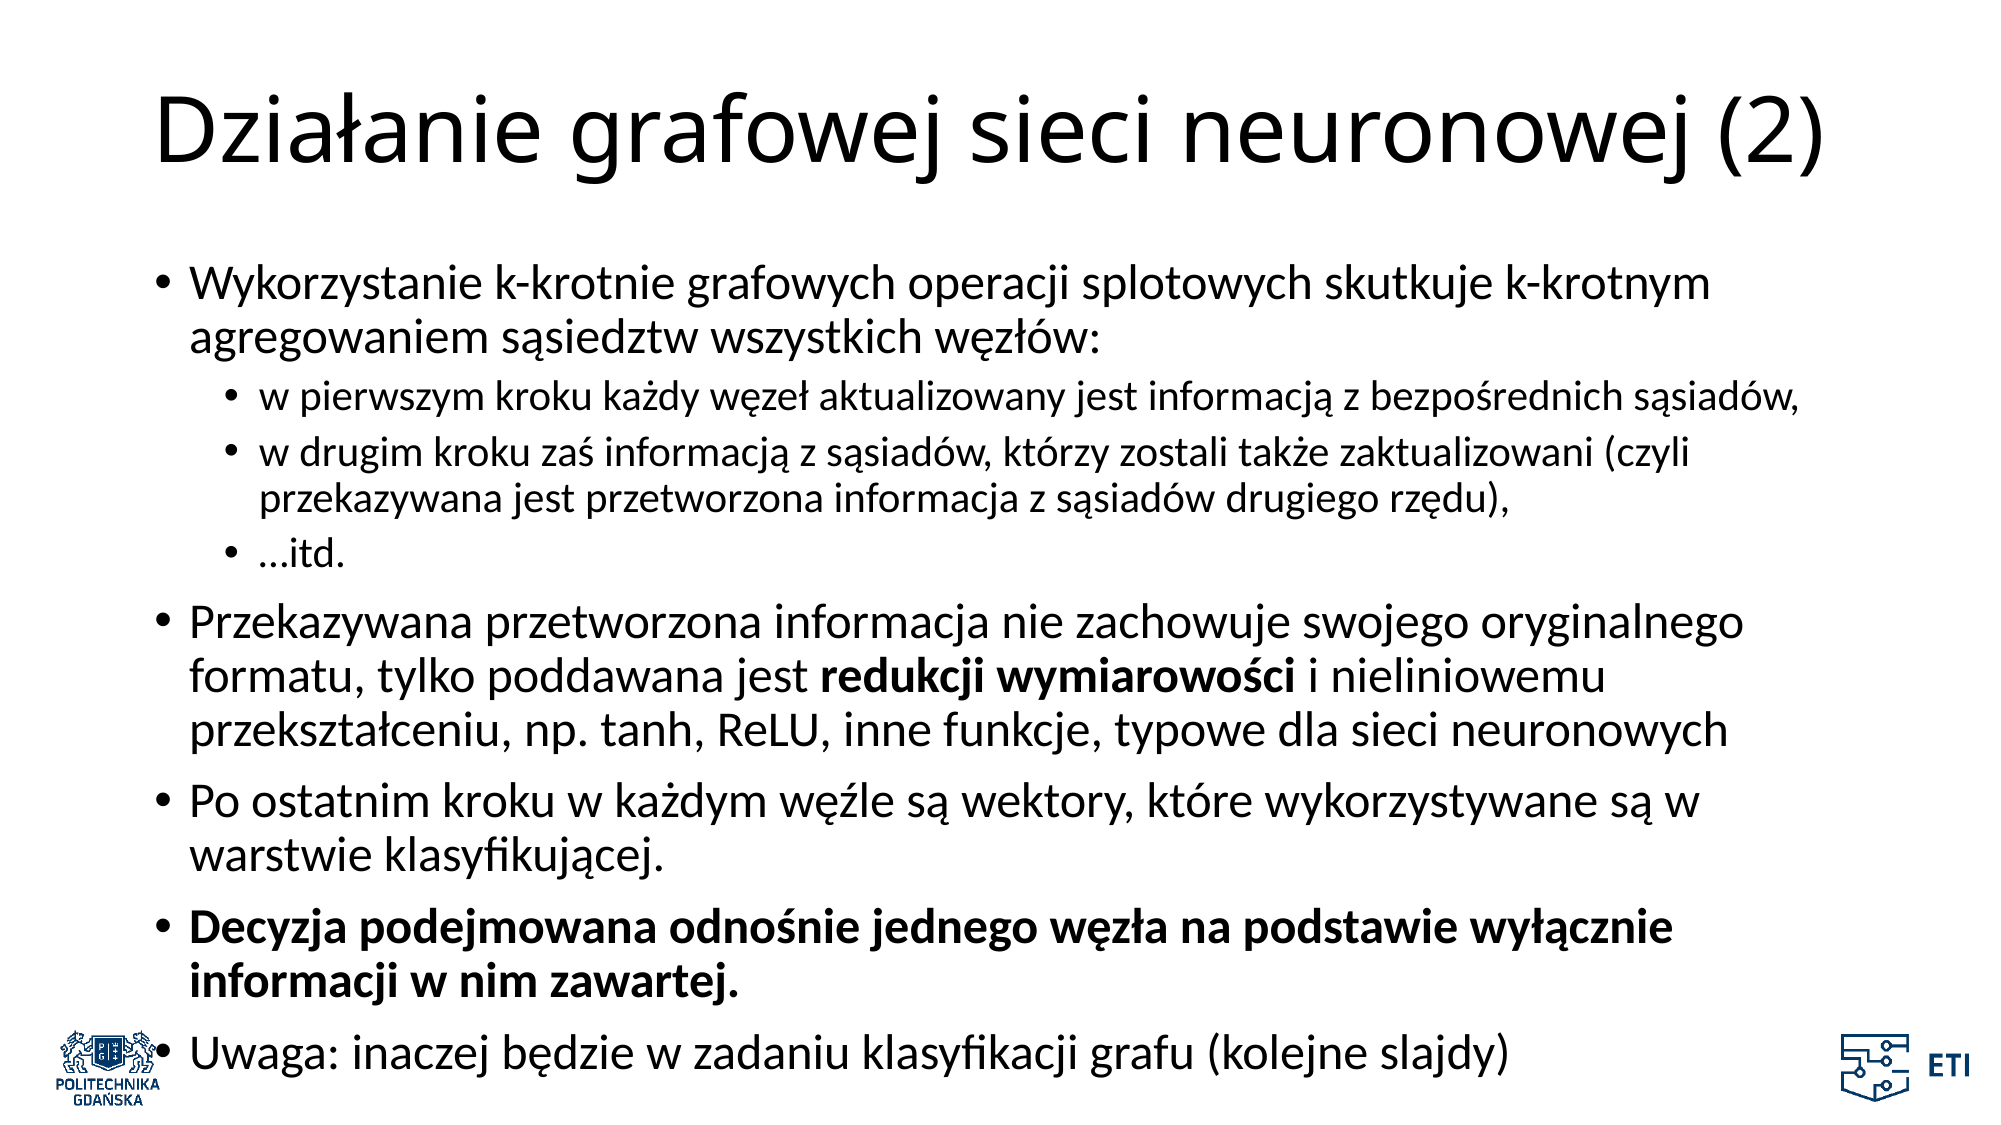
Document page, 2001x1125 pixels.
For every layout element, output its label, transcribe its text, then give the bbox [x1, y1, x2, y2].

list Wykorzystanie k-krotnie grafowych operacji splotowych skutkuje k-krotnym agregowaniem sąsiedztw wszystkich węzłów: w pierwszym kroku każdy węzeł aktualizowany jest informacją z bezpośrednich sąsiadów, w drugim kroku zaś informacją z sąsiadów, którzy zostali także zaktualizowani (czyli przekazywana jest przetworzona informacja z sąsiadów drugiego rzędu), …itd. Przekazywana przetworzona informacja nie zachowuje swojego oryginalnego formatu, tylko poddawana jest redukcji wymiarowości i nieliniowemu przekształceniu, np. tanh, ReLU, inne funkcje, typowe dla sieci neuronowych Po ostatnim kroku w każdym węźle są wektory, które wykorzystywane są w warstwie klasyfikującej. Decyzja podejmowana odnośnie jednego węzła na podstawie wyłącznie informacji w nim zawartej. Uwaga: inaczej będzie w zadaniu klasyfikacji grafu (kolejne slajdy) [139, 249, 1865, 1094]
title Działanie grafowej sieci neuronowej (2) [137, 59, 1863, 206]
picture [1841, 1034, 1969, 1102]
picture [28, 1011, 188, 1125]
